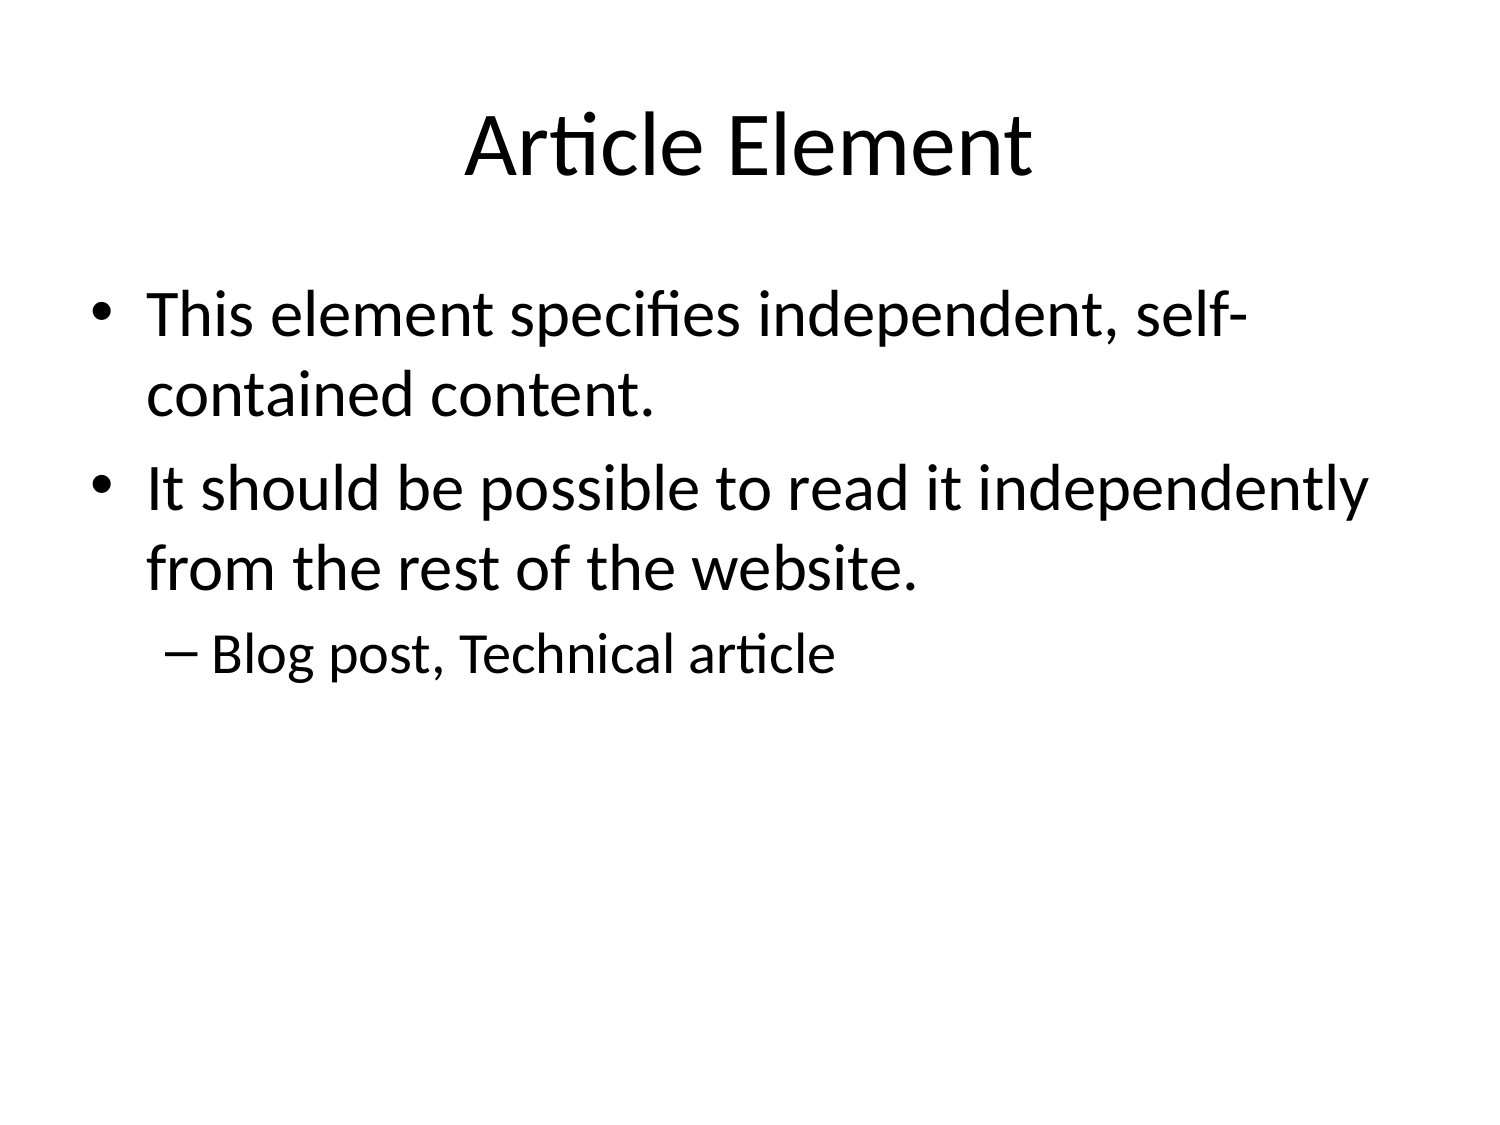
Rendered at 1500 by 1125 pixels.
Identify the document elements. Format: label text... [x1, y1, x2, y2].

title Article Element [75, 45, 1425, 233]
list This element specifies independent, self-contained content. It should be possible to read it independently from the rest of the website. Blog post, Technical article [75, 262, 1425, 1005]
